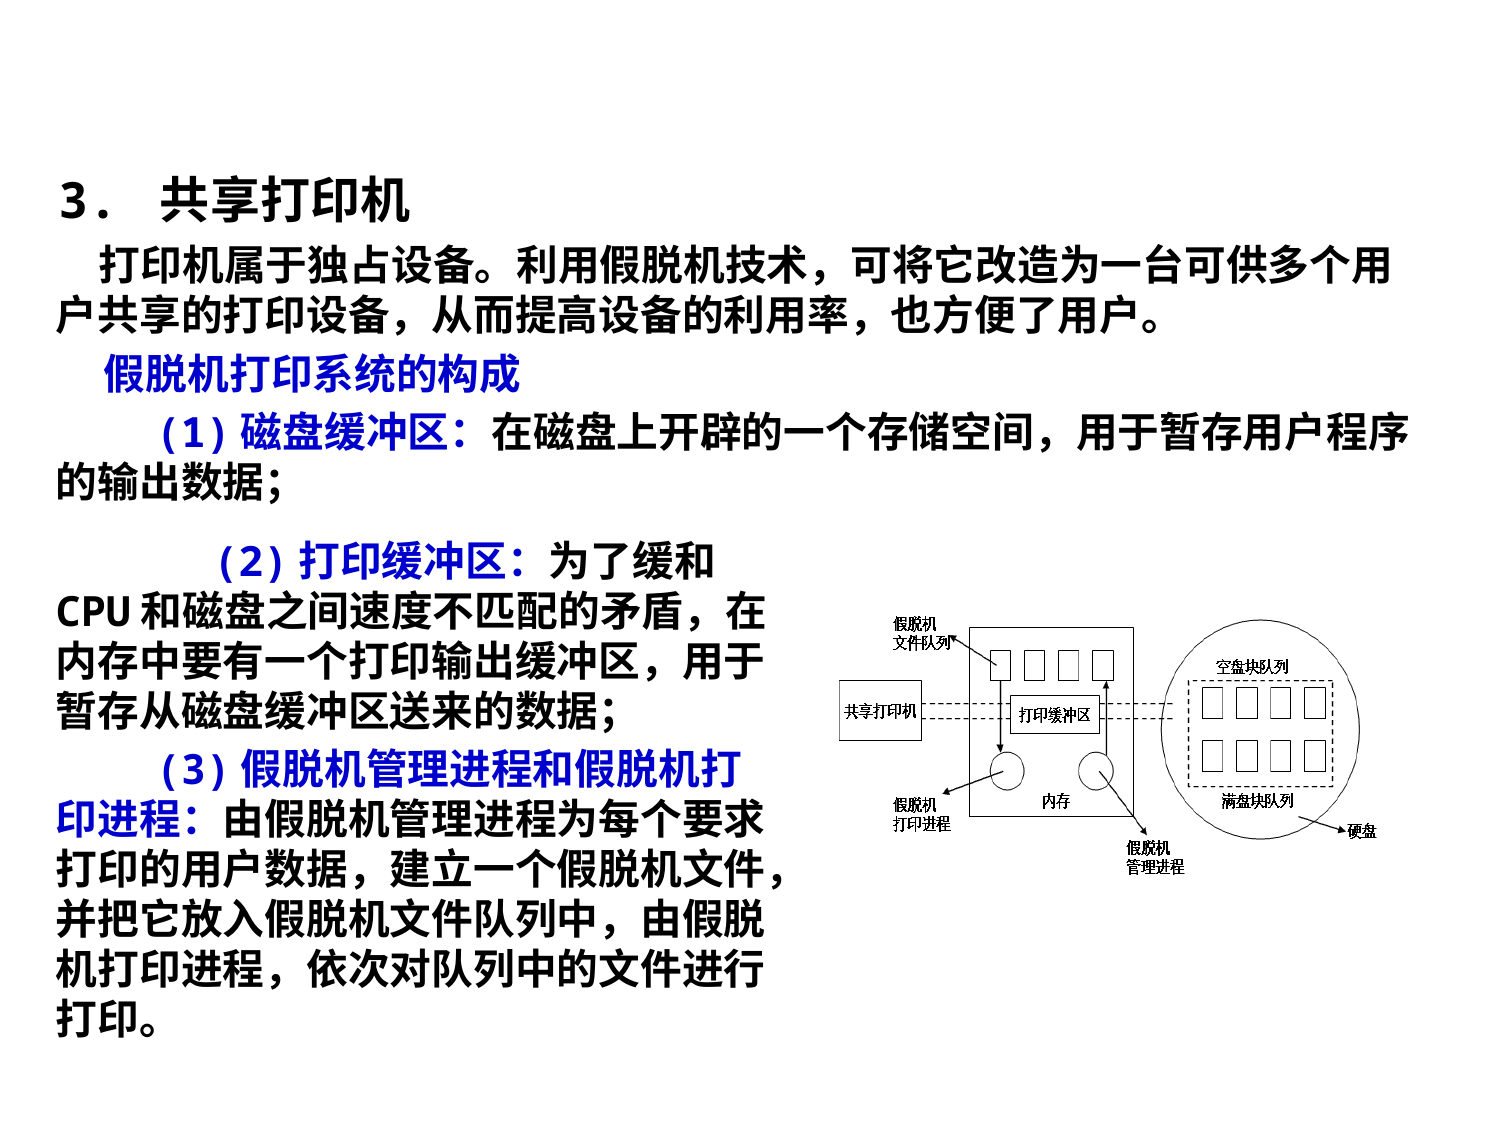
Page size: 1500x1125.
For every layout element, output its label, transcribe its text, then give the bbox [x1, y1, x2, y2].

text_box 3. 共享打印机 [43, 160, 437, 231]
text_box (2)打印缓冲区：为了缓和CPU和磁盘之间速度不匹配的矛盾，在内存中要有一个打印输出缓冲区，用于暂存从磁盘缓冲区送来的数据； (3)假脱机管理进程和假脱机打印进程：由假脱机管理进程为每个要求打印的用户数据，建立一个假脱机文件，并把它放入假脱机文件队列中，由假脱机打印进程，依次对队列中的文件进行打印。 [41, 527, 786, 1051]
text_box 打印机属于独占设备。利用假脱机技术，可将它改造为一台可供多个用户共享的打印设备，从而提高设备的利用率，也方便了用户。 假脱机打印系统的构成 (1)磁盘缓冲区：在磁盘上开辟的一个存储空间，用于暂存用户程序的输出数据； [41, 231, 1436, 514]
picture [820, 609, 1424, 900]
